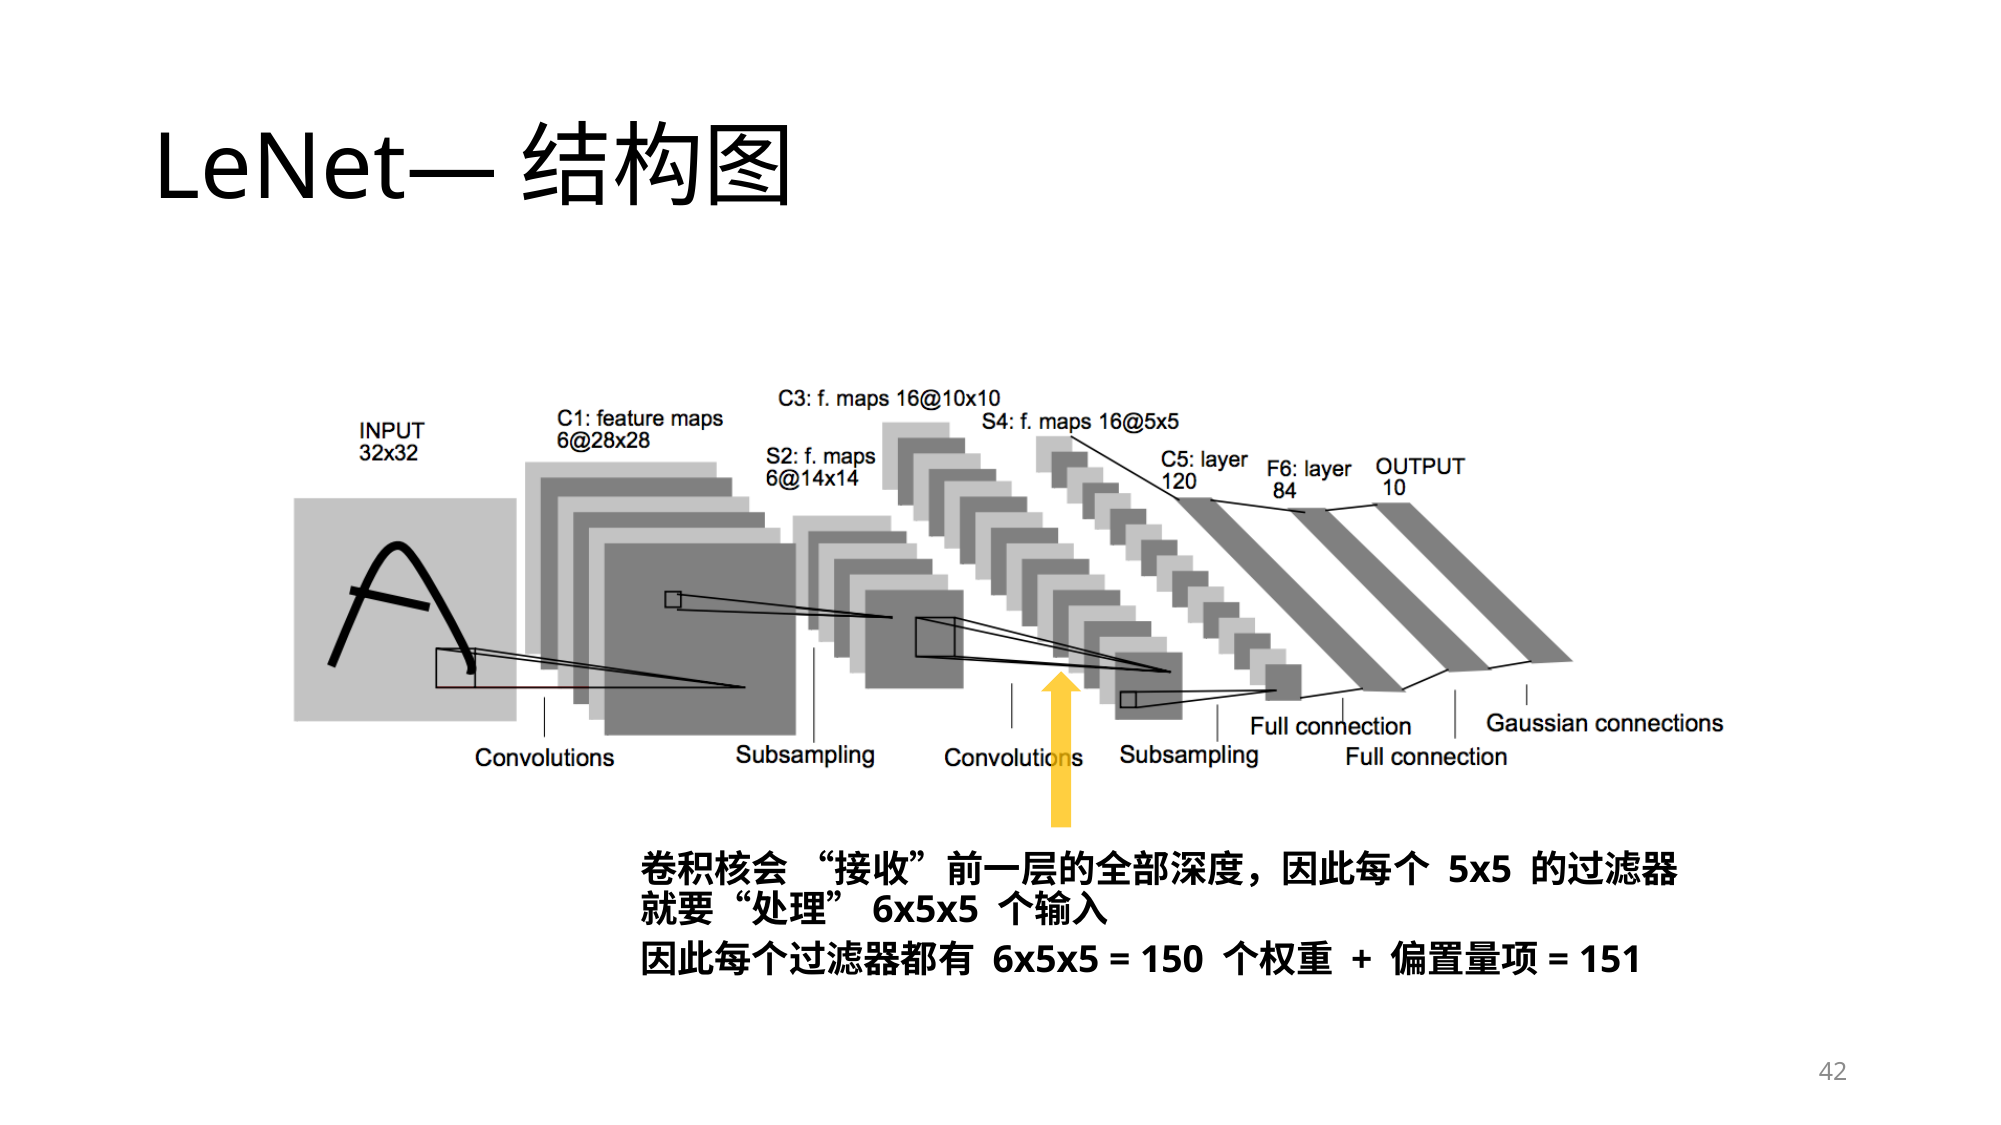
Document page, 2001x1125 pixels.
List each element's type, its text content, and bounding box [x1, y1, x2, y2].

title LeNet—结构图 [137, 59, 1863, 278]
text_box [1049, 785, 1073, 829]
slide_number 42 [1412, 1042, 1863, 1103]
picture [280, 367, 1740, 785]
list 卷积核会 “接收”前一层的全部深度，因此每个 5x5 的过滤器就要“处理”6x5x5 个输入 因此每个过滤器都有 6x5x5 = 150 个权重 + 偏置量项= 151 [625, 843, 1696, 1025]
